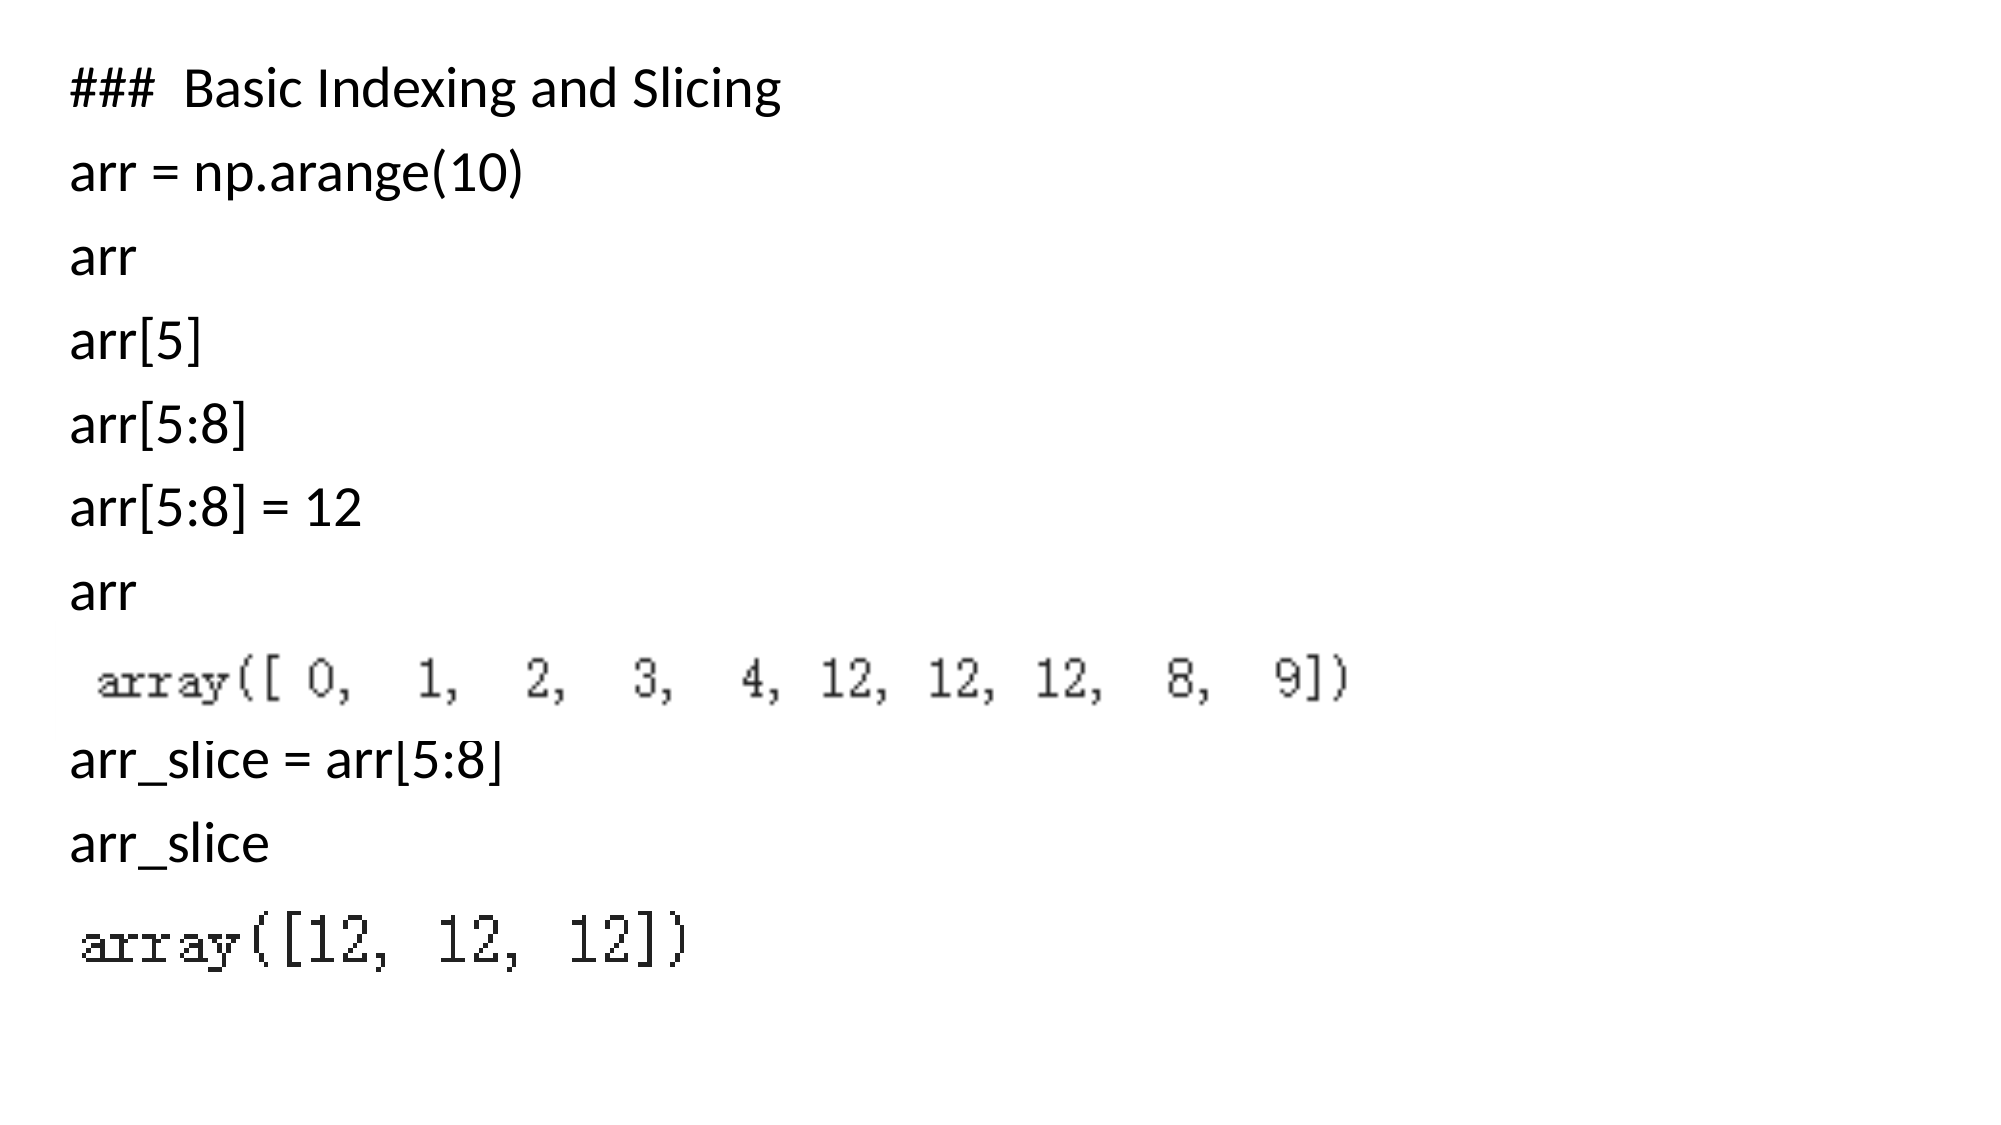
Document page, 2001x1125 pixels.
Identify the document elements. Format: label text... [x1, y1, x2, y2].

picture [54, 621, 1370, 741]
list ### Basic Indexing and Slicing arr = np.arange(10) arr arr[5] arr[5:8] arr[5:8] = 12 arr arr_slice = arr[5:8] arr_slice [54, 50, 1958, 1091]
picture [54, 897, 713, 1005]
